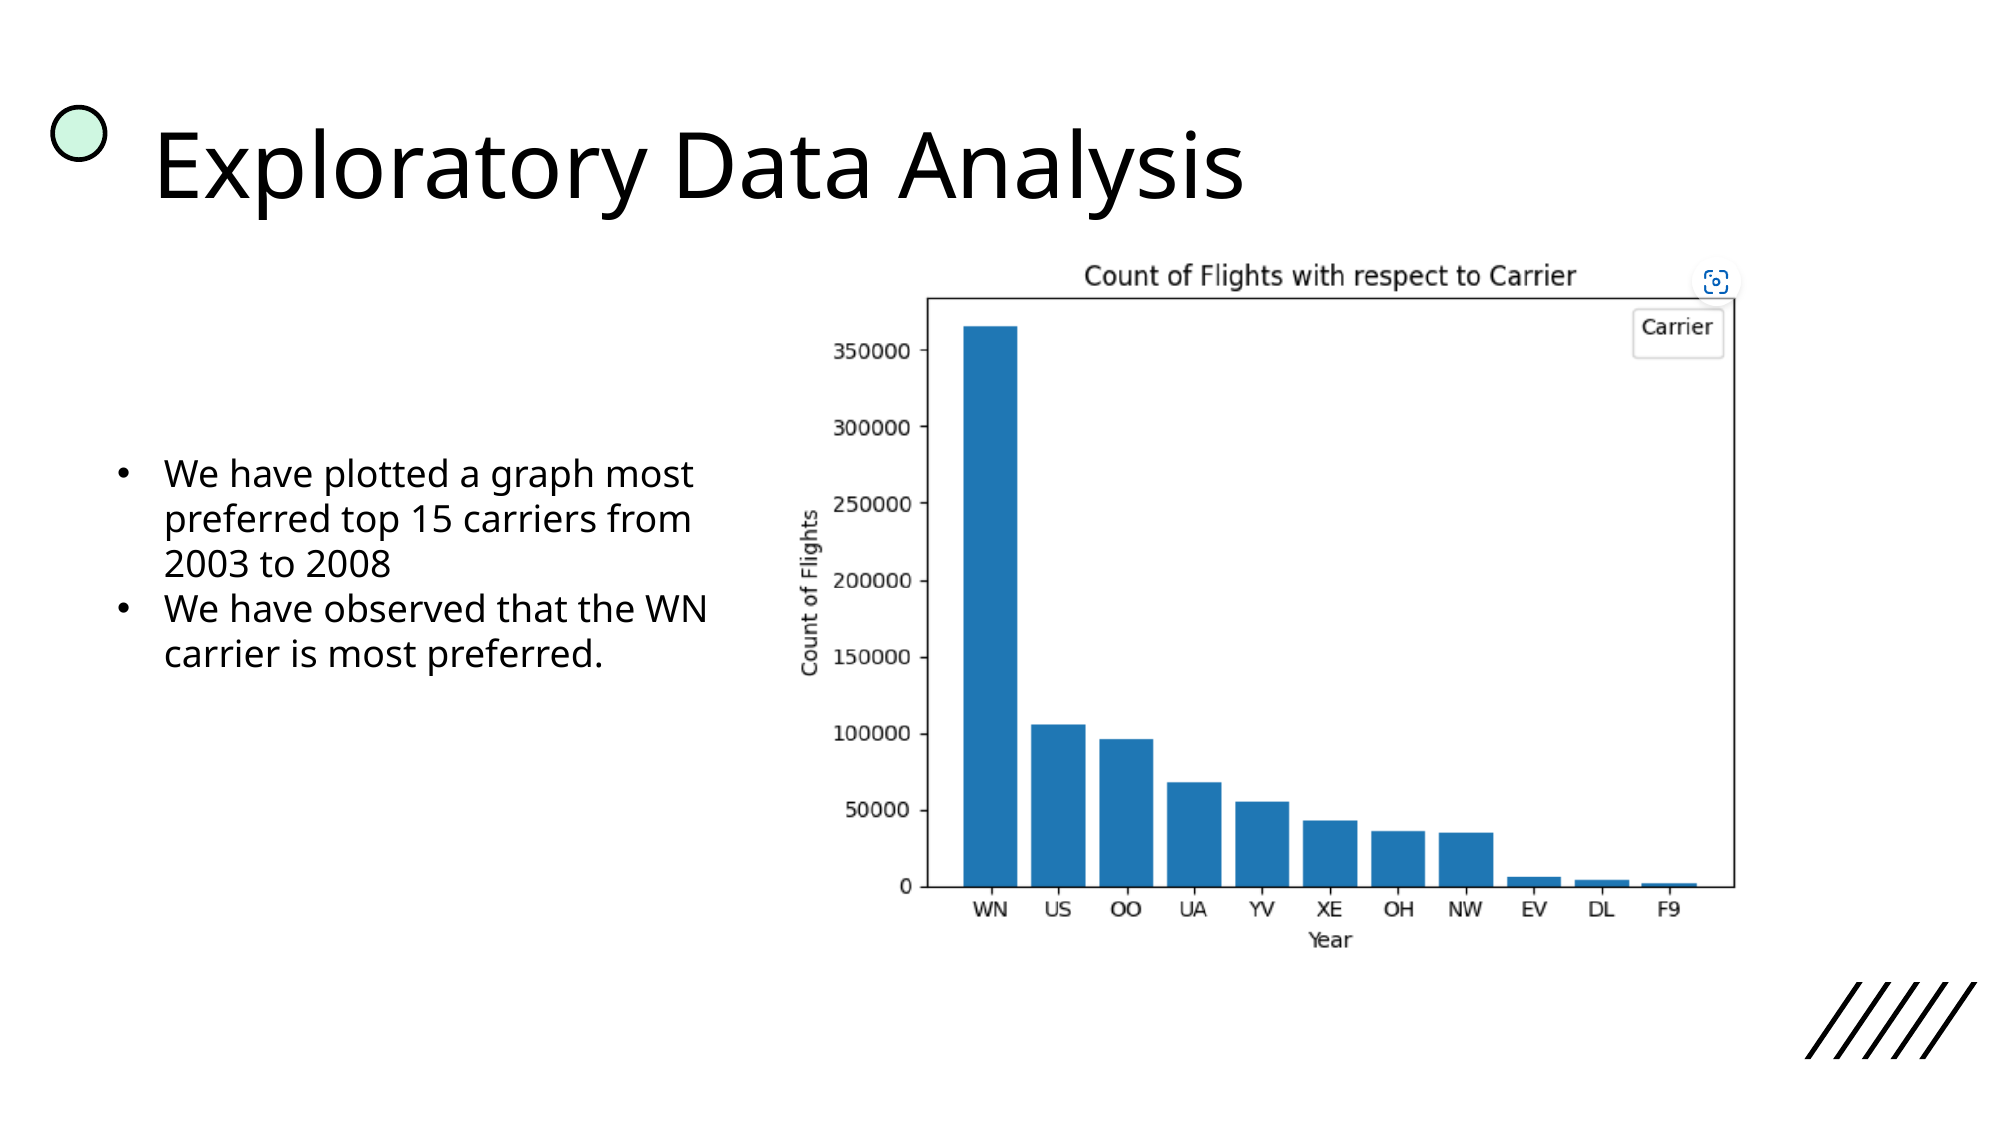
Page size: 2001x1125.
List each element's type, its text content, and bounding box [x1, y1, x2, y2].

text_box We have plotted a graph most preferred top 15 carriers from 2003 to 2008 We have observed that the WN carrier is most preferred. [102, 442, 712, 728]
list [712, 249, 1848, 964]
title Exploratory Data Analysis [137, 59, 1863, 278]
